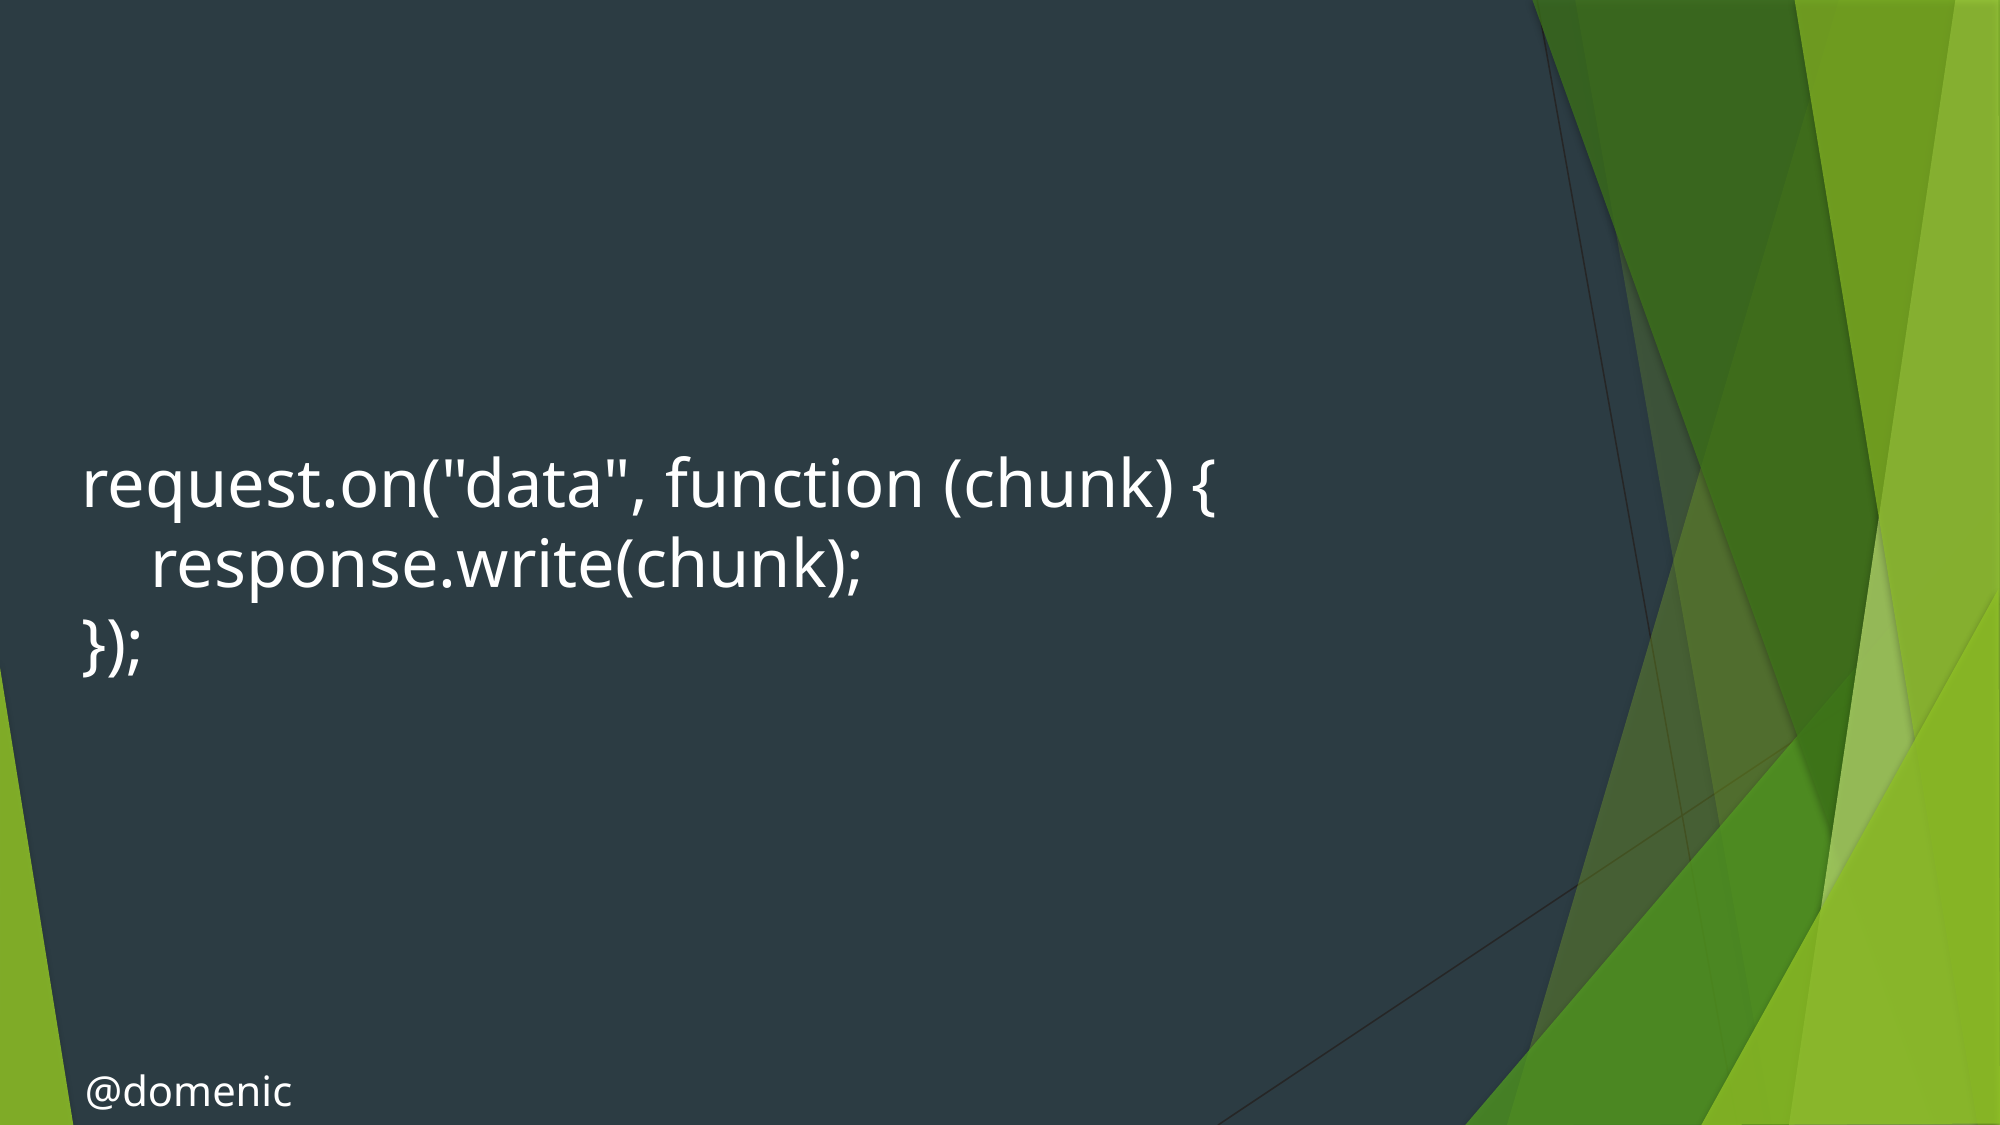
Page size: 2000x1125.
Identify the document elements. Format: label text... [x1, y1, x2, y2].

text_box request.on("data", function (chunk) { response.write(chunk); }); [66, 433, 1233, 689]
footer @domenic [69, 1063, 1103, 1124]
